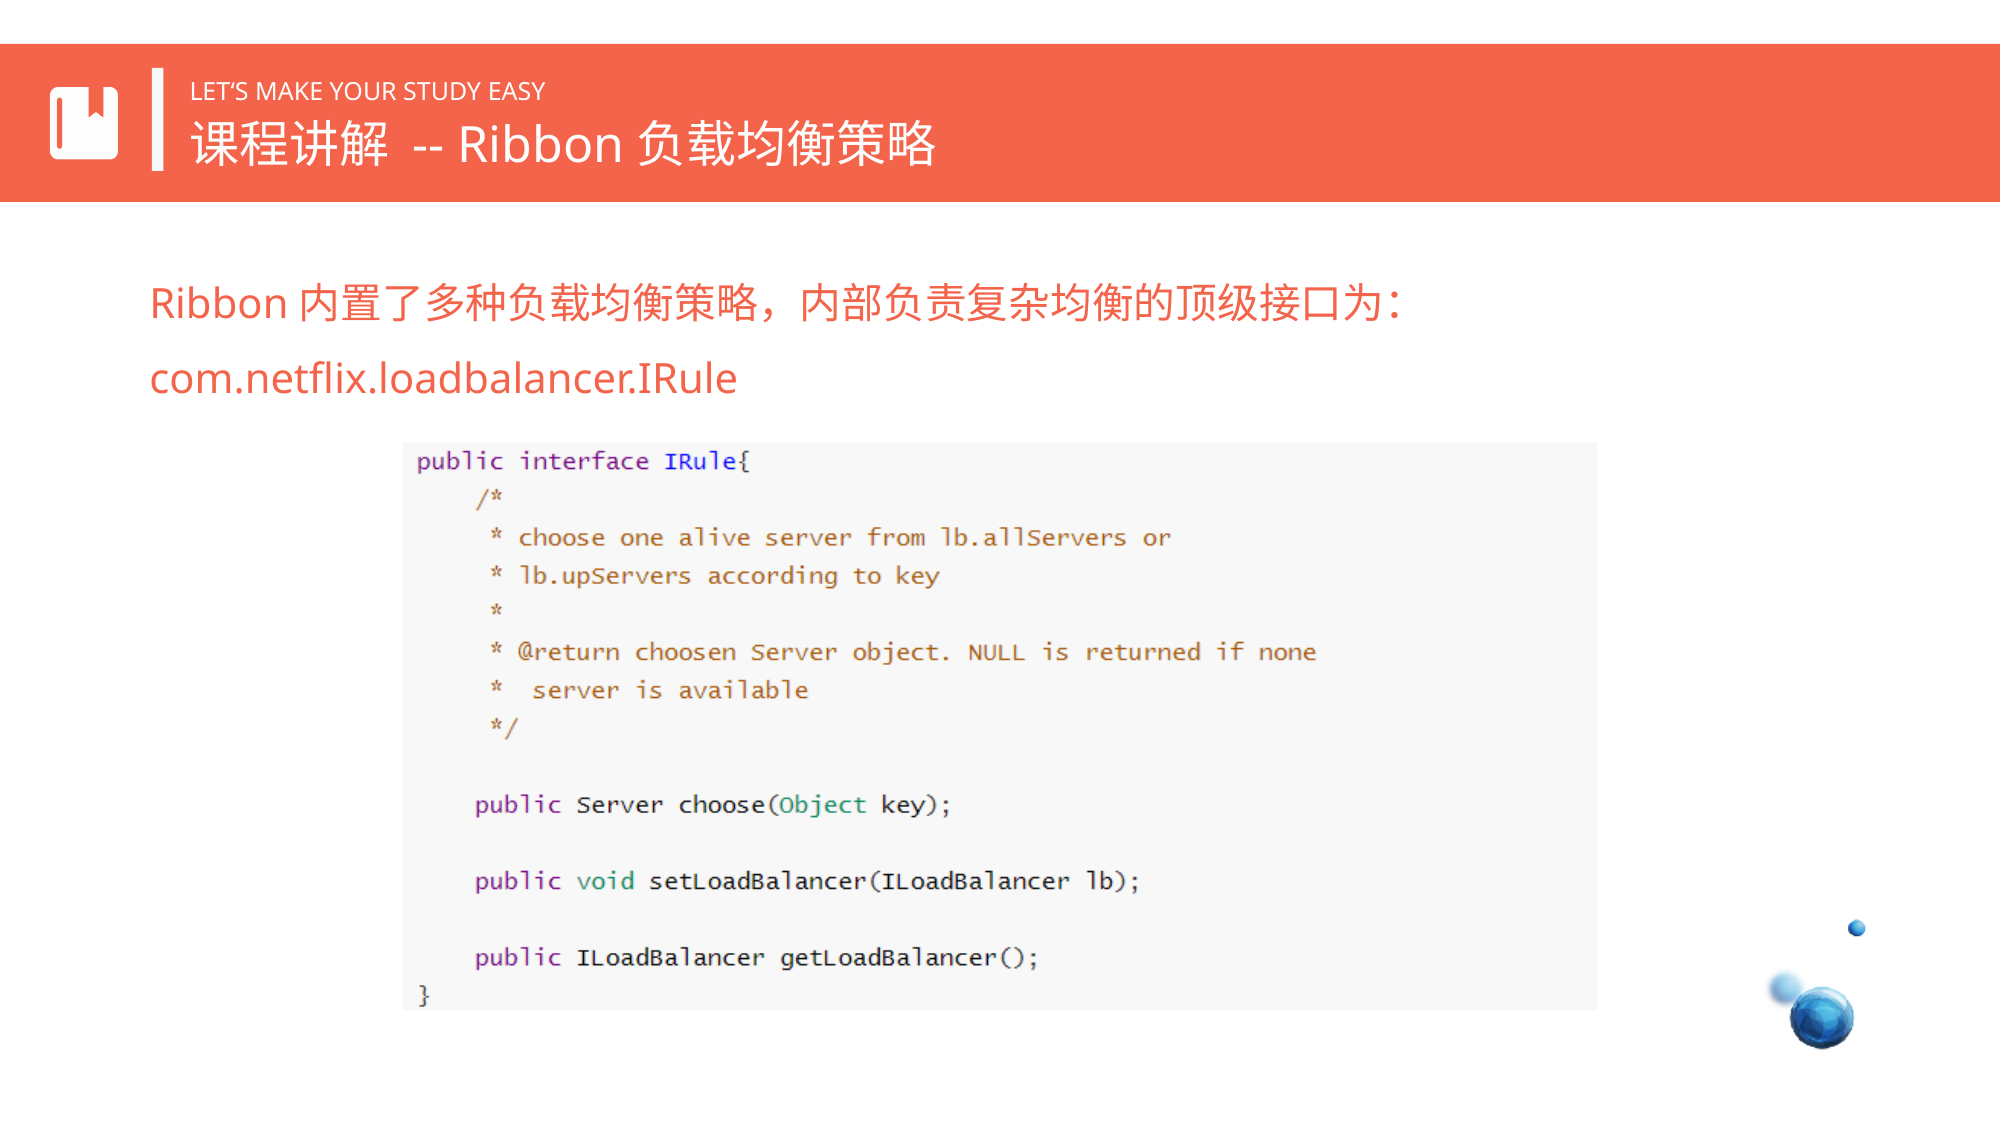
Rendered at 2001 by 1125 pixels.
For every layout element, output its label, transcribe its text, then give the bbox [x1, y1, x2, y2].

text_box 课程讲解 -- Ribbon负载均衡策略 [316, 117, 1326, 180]
picture [0, 0, 316, 253]
picture [403, 442, 2000, 1125]
text_box Ribbon内置了多种负载均衡策略，内部负责复杂均衡的顶级接口为： com.netflix.loadbalancer.IRule [134, 244, 1450, 409]
text_box LET‘S MAKE YOUR STUDY EASY [316, 67, 893, 113]
text_box [316, 43, 2000, 203]
